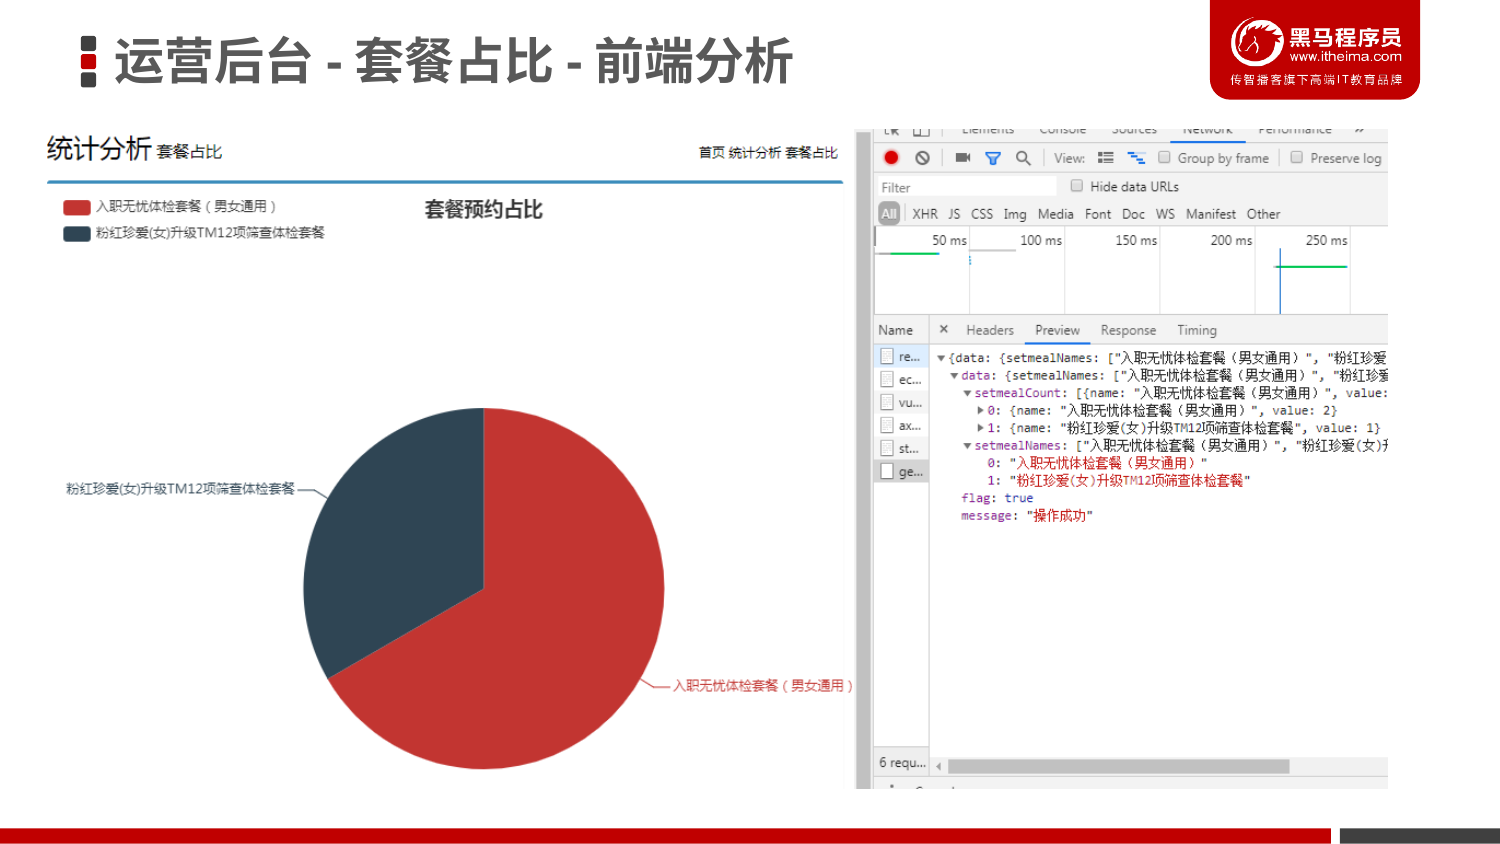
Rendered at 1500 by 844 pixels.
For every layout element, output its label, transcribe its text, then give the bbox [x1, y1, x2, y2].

picture [1212, 8, 1421, 94]
text_box 运营后台-套餐占比-前端分析 [103, 0, 1176, 128]
picture [47, 129, 1490, 790]
